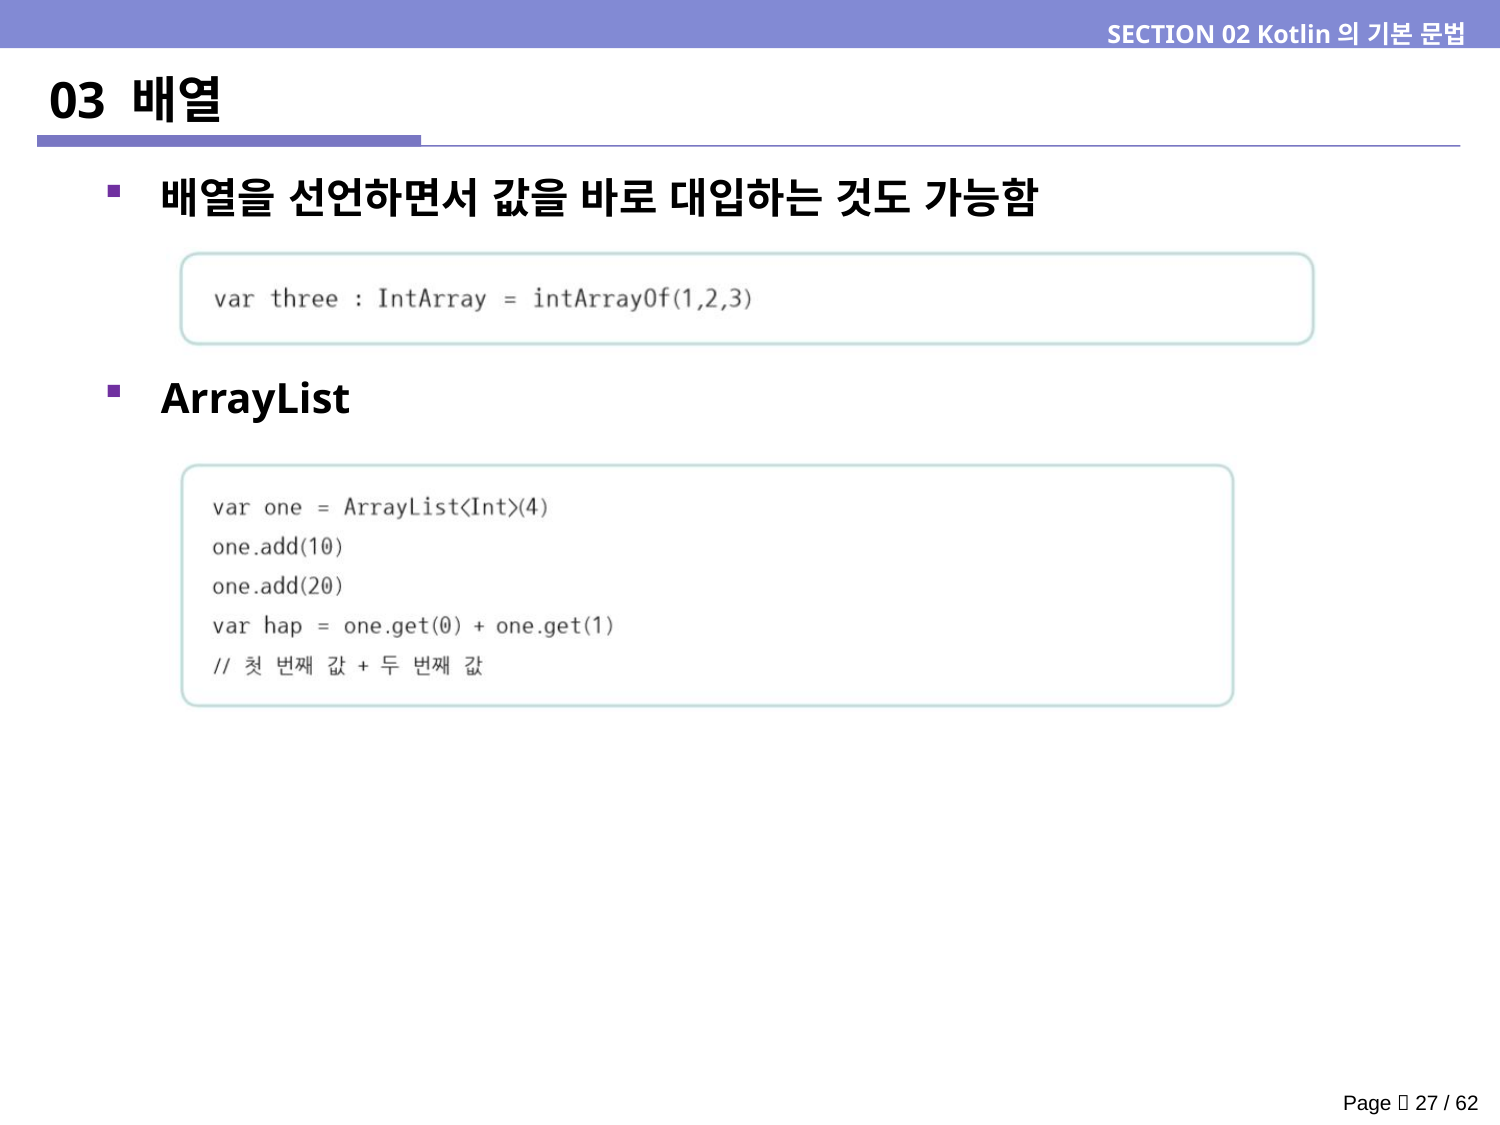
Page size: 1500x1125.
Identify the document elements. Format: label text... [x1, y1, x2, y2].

picture [169, 455, 1237, 713]
picture [166, 246, 1322, 358]
text_box SECTION 02 Kotlin의 기본 문법 [1092, 11, 1500, 57]
title 03 배열 [48, 67, 1448, 132]
list 배열을 선언하면서 값을 바로 대입하는 것도 가능함 ArrayList [104, 171, 1382, 880]
